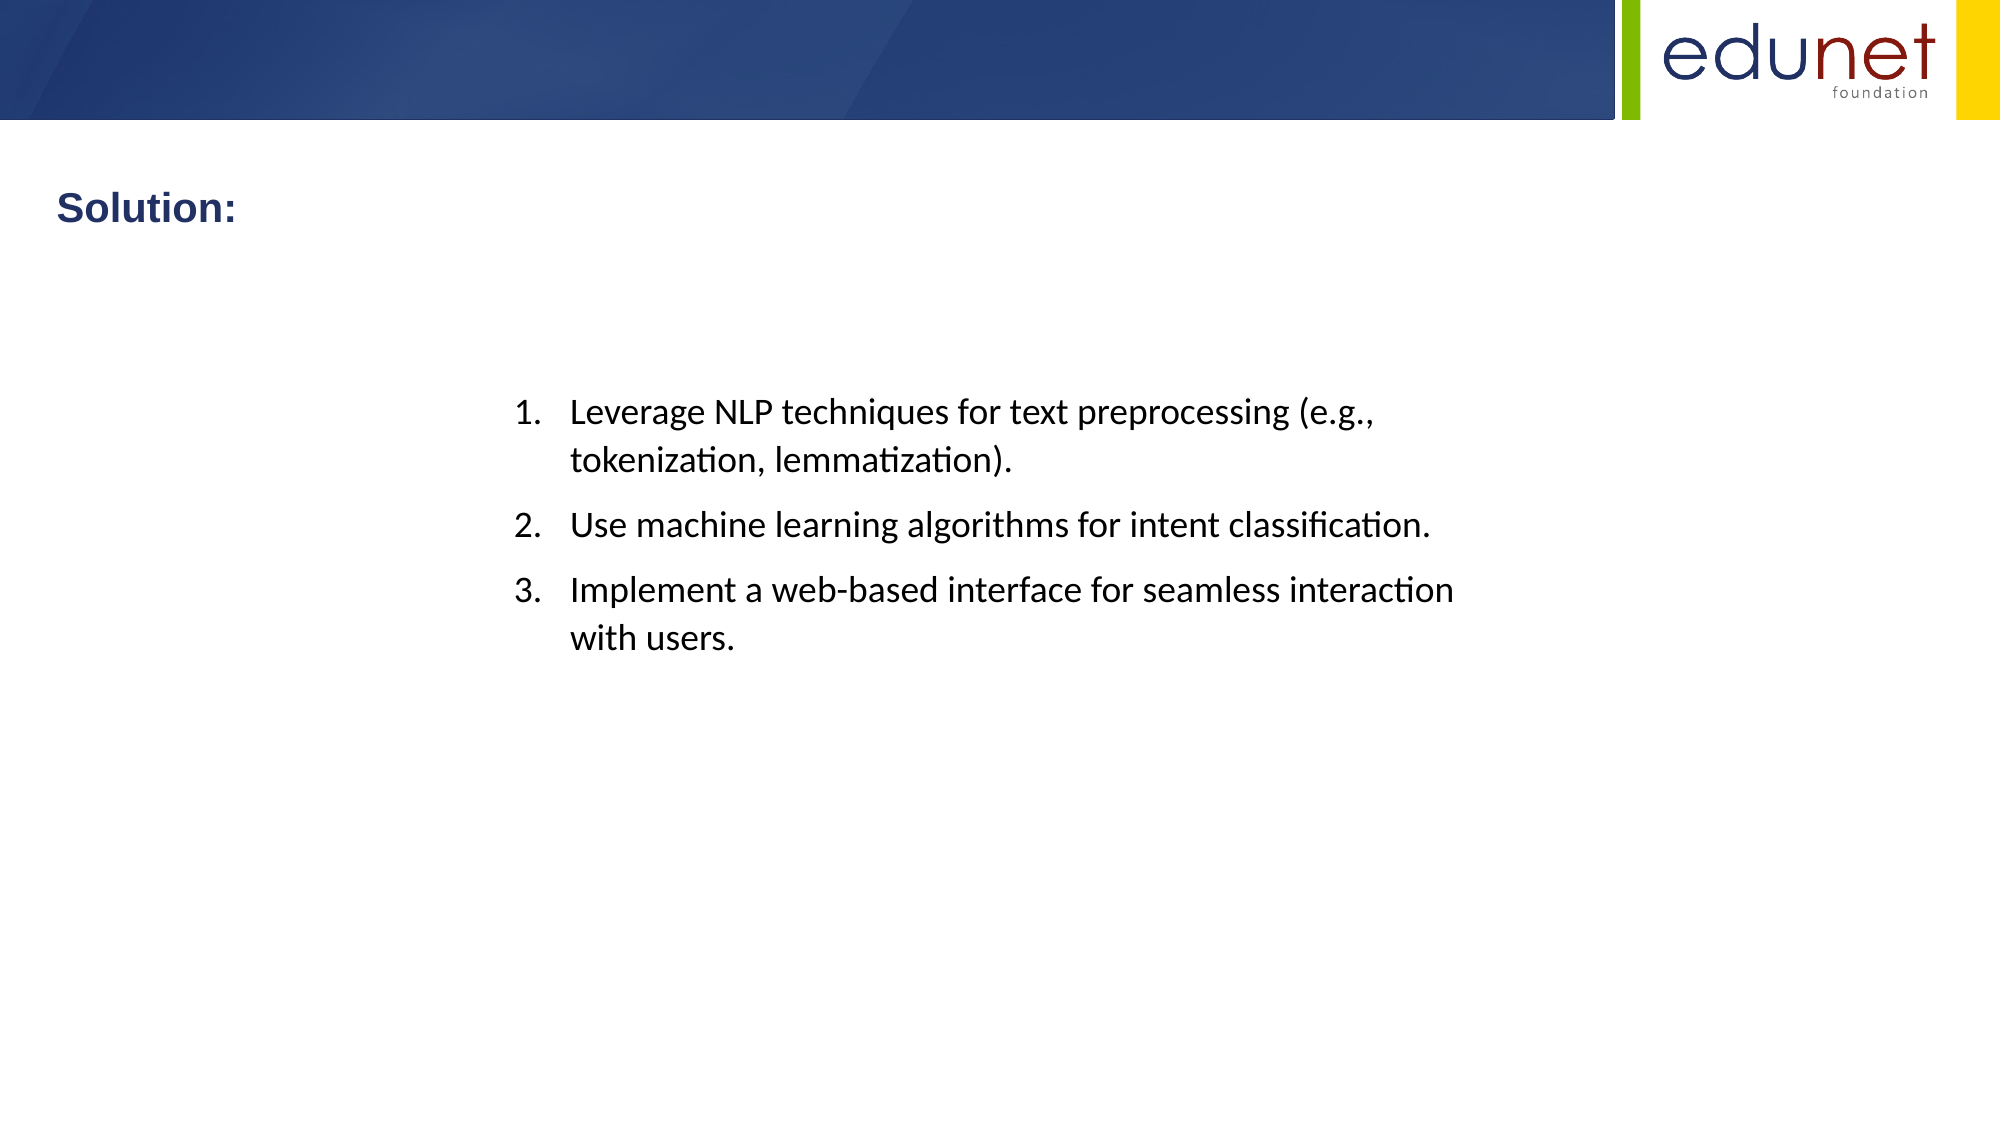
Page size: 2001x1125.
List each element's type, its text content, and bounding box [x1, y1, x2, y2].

text_box Leverage NLP techniques for text preprocessing (e.g., tokenization, lemmatization). Use machine learning algorithms for intent classification. Implement a web-based interface for seamless interaction with users. [498, 376, 1500, 666]
text_box Solution: [41, 172, 1043, 238]
picture [1652, 12, 1948, 108]
